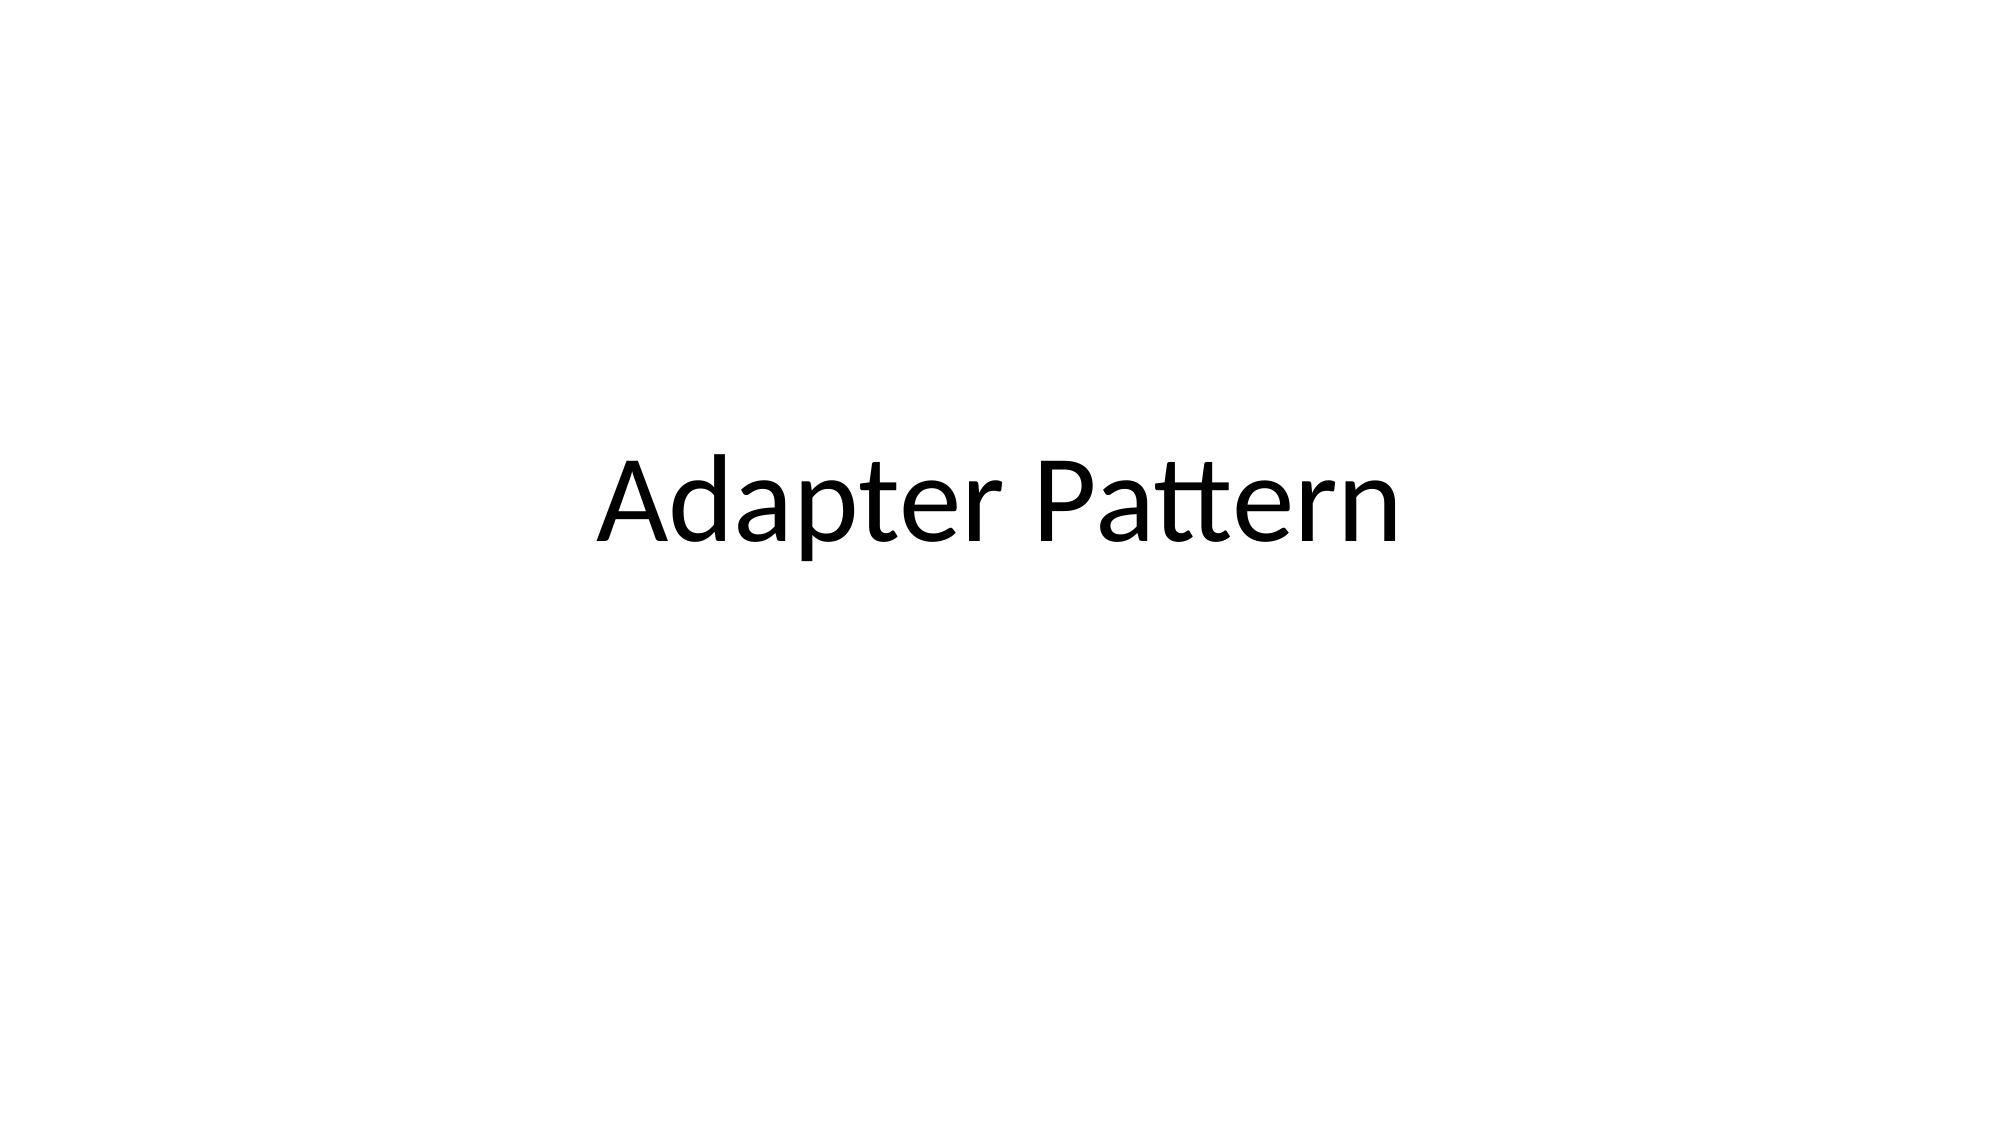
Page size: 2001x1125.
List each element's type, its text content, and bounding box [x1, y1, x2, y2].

title Adapter Pattern [249, 184, 1750, 576]
